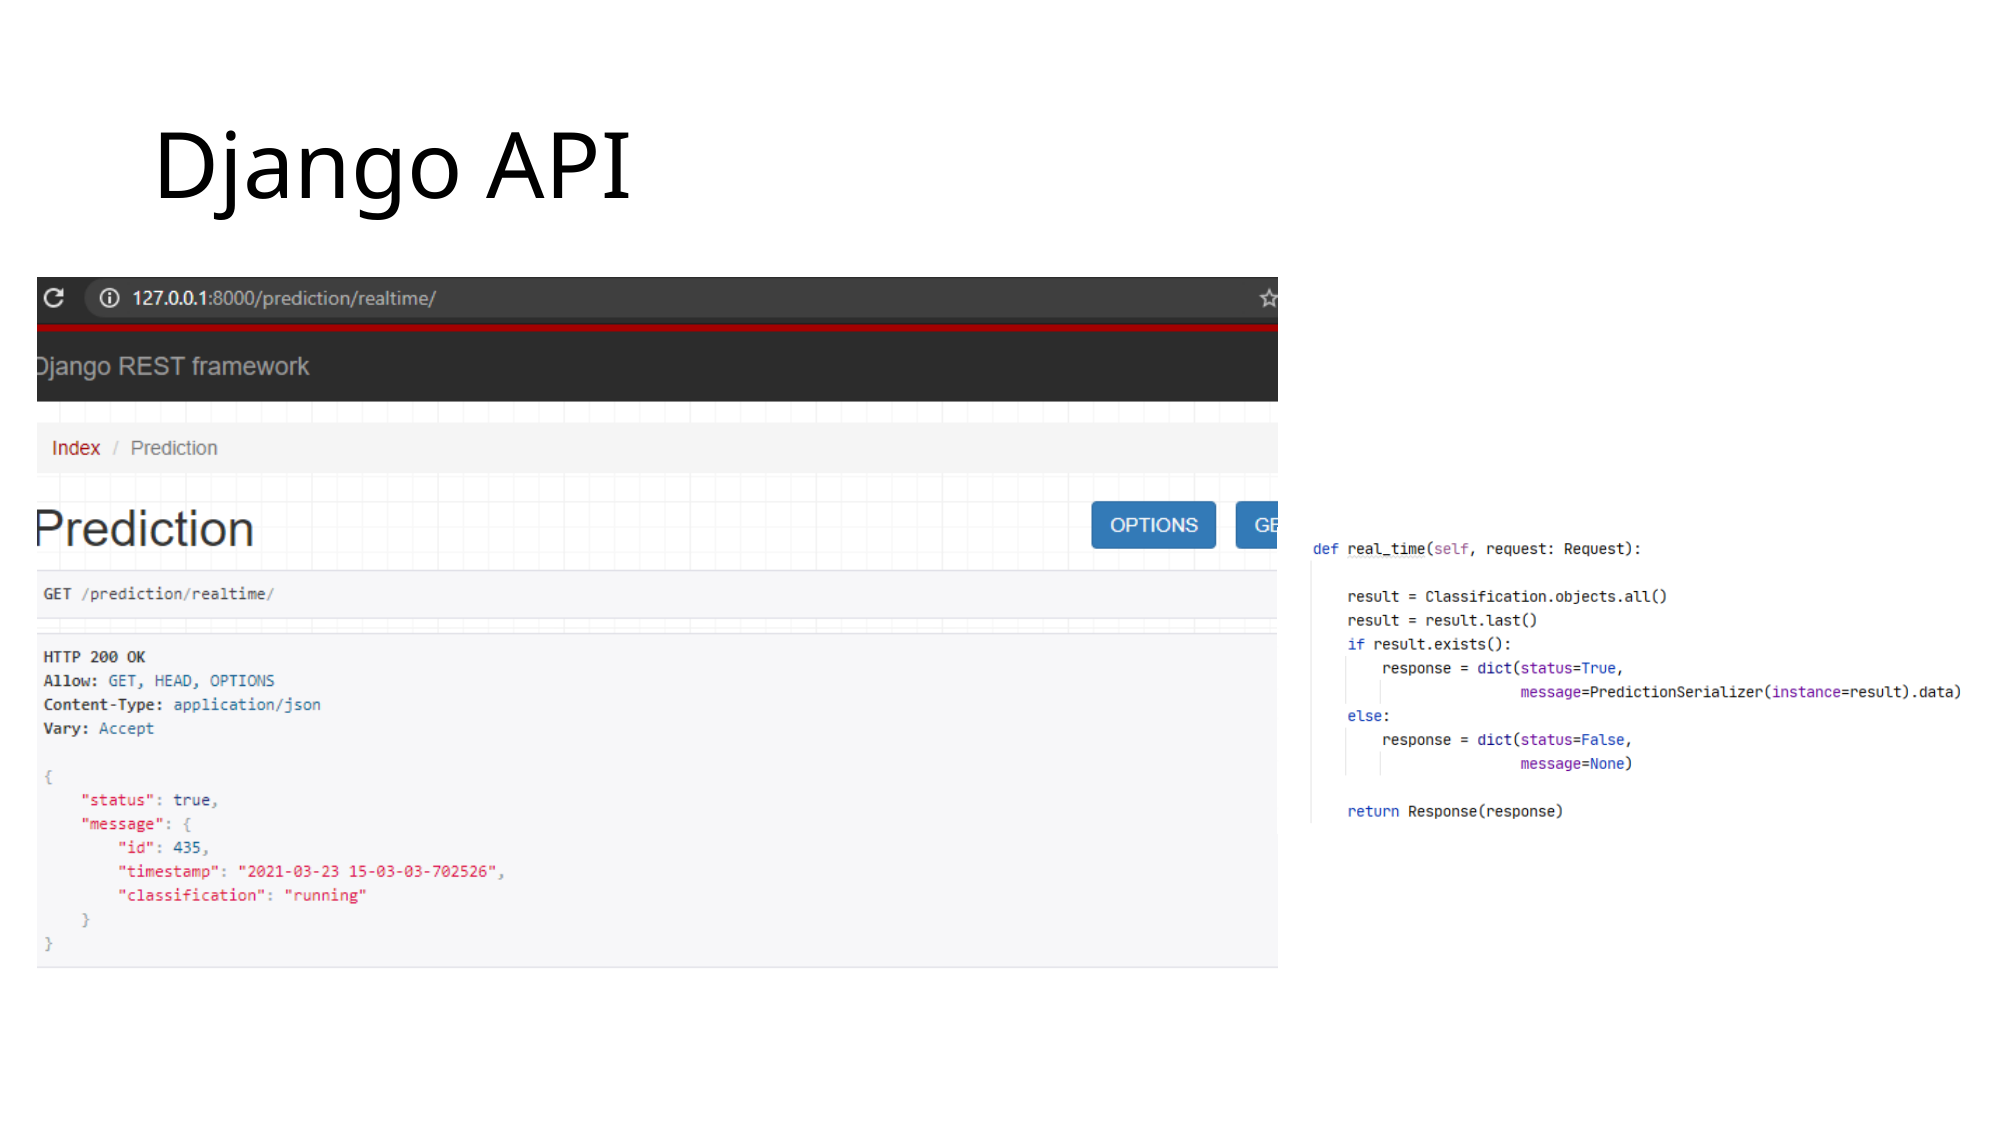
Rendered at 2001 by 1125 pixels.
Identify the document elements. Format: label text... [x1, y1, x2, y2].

picture [1277, 527, 2000, 834]
title Django API [137, 59, 1863, 278]
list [37, 277, 1278, 992]
